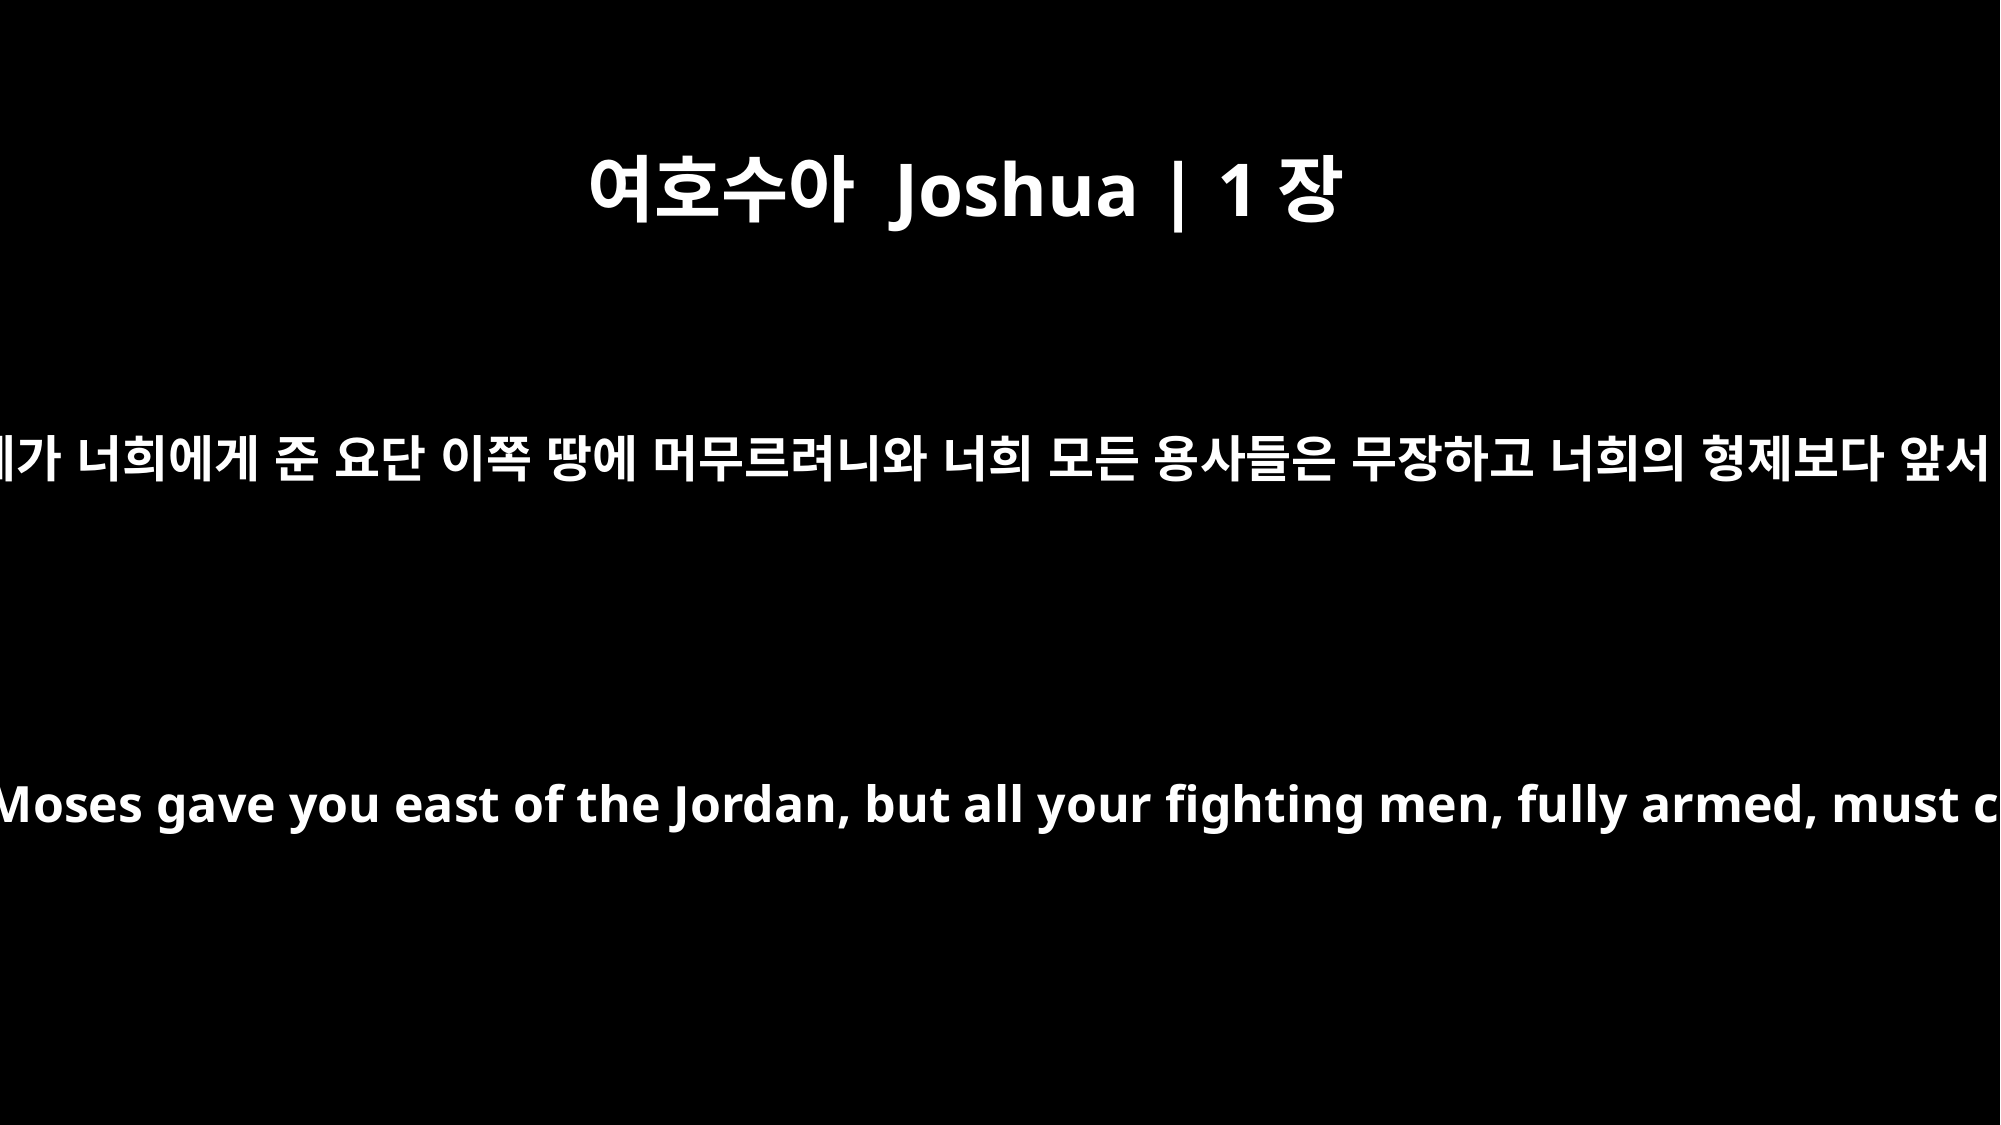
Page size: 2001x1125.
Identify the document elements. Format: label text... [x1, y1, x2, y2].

text_box Your wives, your children and your livestock may stay in the land that Moses gave you east of the Jordan, but all your fighting men, fully armed, must cross over ahead of your brothers. You are to help your brothers [0, 764, 2000, 840]
text_box 14 너희의 처자와 가축은 모세가 너희에게 준 요단 이쪽 땅에 머무르려니와 너희 모든 용사들은 무장하고 너희의 형제보다 앞서 건너가서 그들을 돕되 [0, 359, 2000, 495]
text_box 여호수아 Joshua | 1장 [572, 136, 1360, 239]
